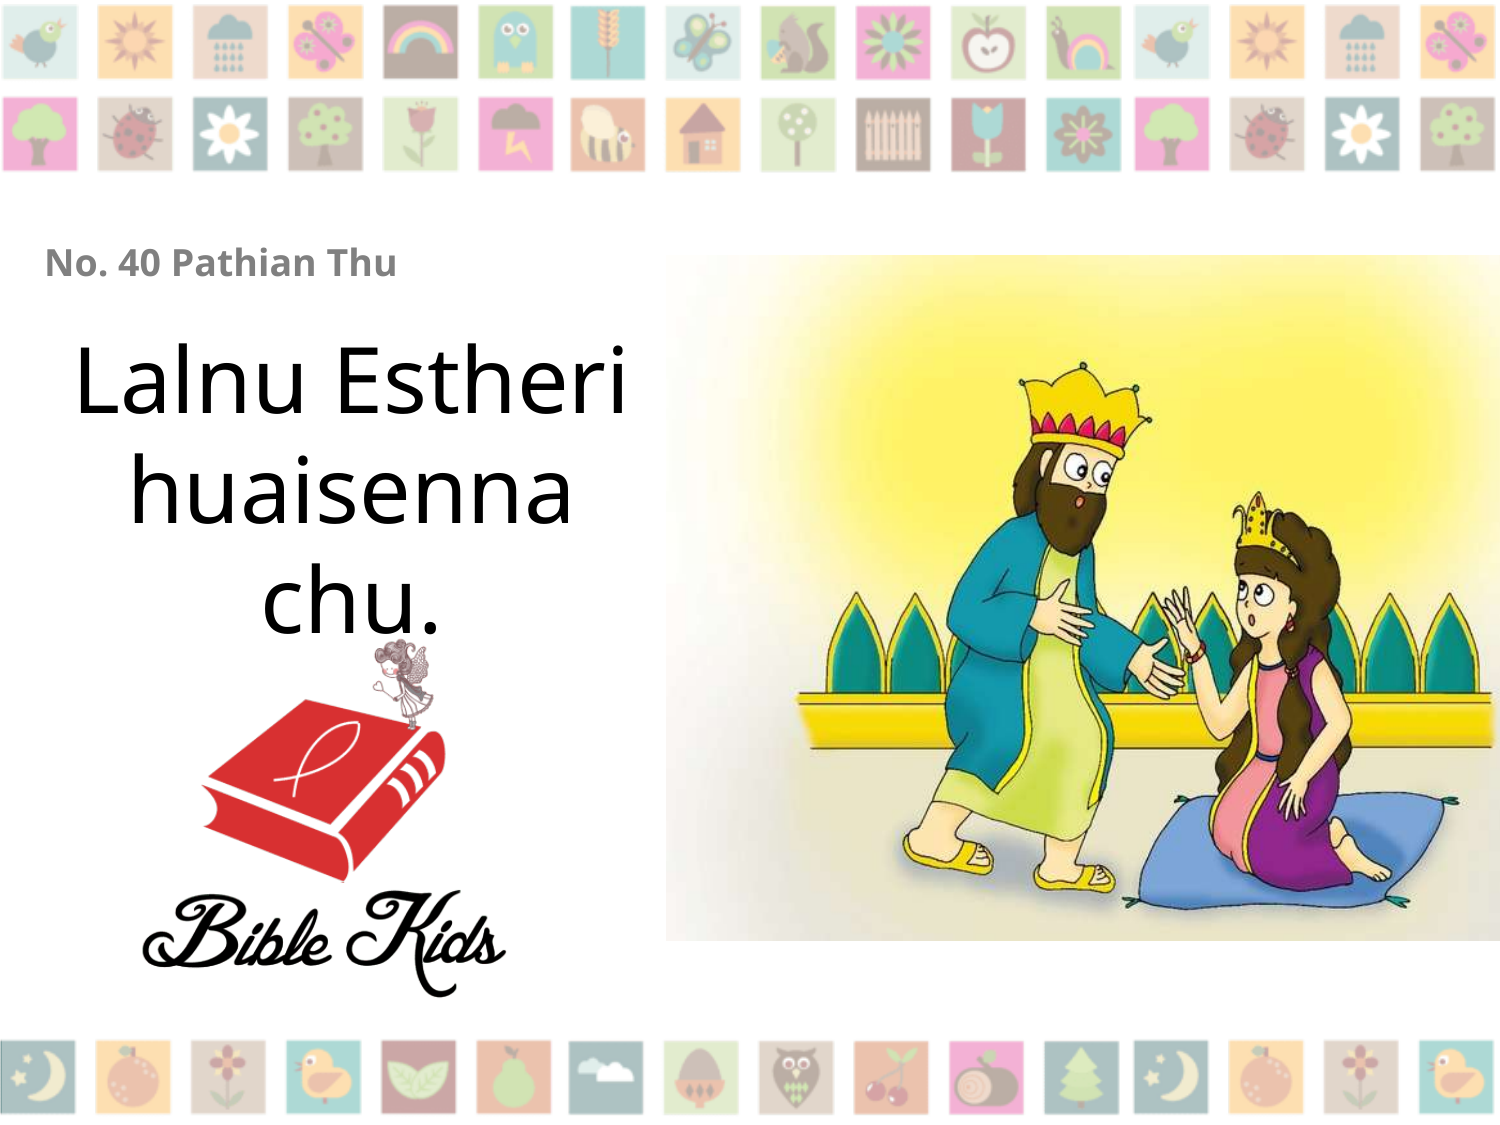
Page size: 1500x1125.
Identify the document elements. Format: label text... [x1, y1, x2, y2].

picture [117, 600, 544, 1027]
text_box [0, 1028, 1500, 1118]
text_box Lalnu Estheri huaisenna chu. [29, 314, 661, 659]
text_box No. 40 Pathian Thu [29, 231, 526, 292]
picture [666, 255, 1500, 941]
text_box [0, 3, 1500, 181]
